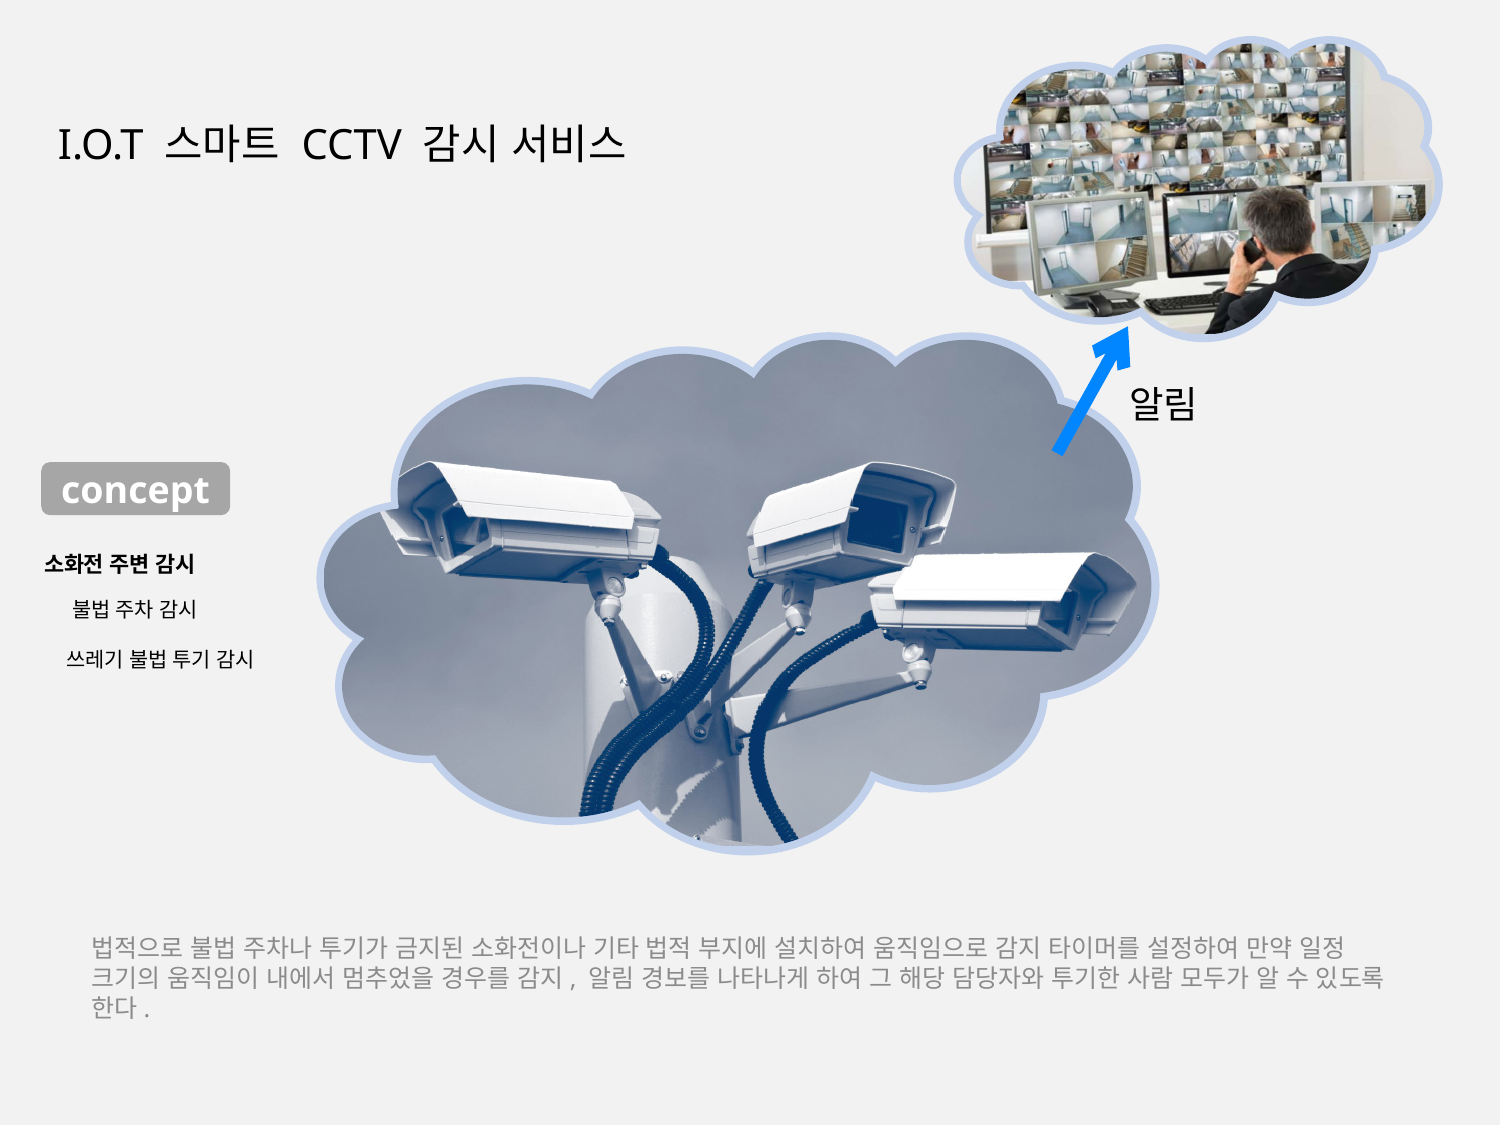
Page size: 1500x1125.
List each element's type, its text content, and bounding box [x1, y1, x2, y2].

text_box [323, 337, 1152, 847]
subtitle 법적으로 불법 주차나 투기가 금지된 소화전이나 기타 법적 부지에 설치하여 움직임으로 감지 타이머를 설정하여 만약 일정 크기의 움직임이 내에서 멈추었을 경우를 감지, 알림 경보를 나타나게 하여 그 해당 담당자와 투기한 사람 모두가 알 수 있도록 한다. [76, 924, 1424, 1125]
title I.O.T 스마트 CCTV 감시 서비스 [0, 78, 703, 209]
text_box 소화전 주변 감시 불법 주차 감시 쓰레기 불법 투기 감시 [29, 543, 313, 679]
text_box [1056, 341, 1129, 454]
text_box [960, 42, 1436, 334]
text_box 알림 [1156, 373, 1245, 434]
text_box concept [39, 459, 233, 518]
